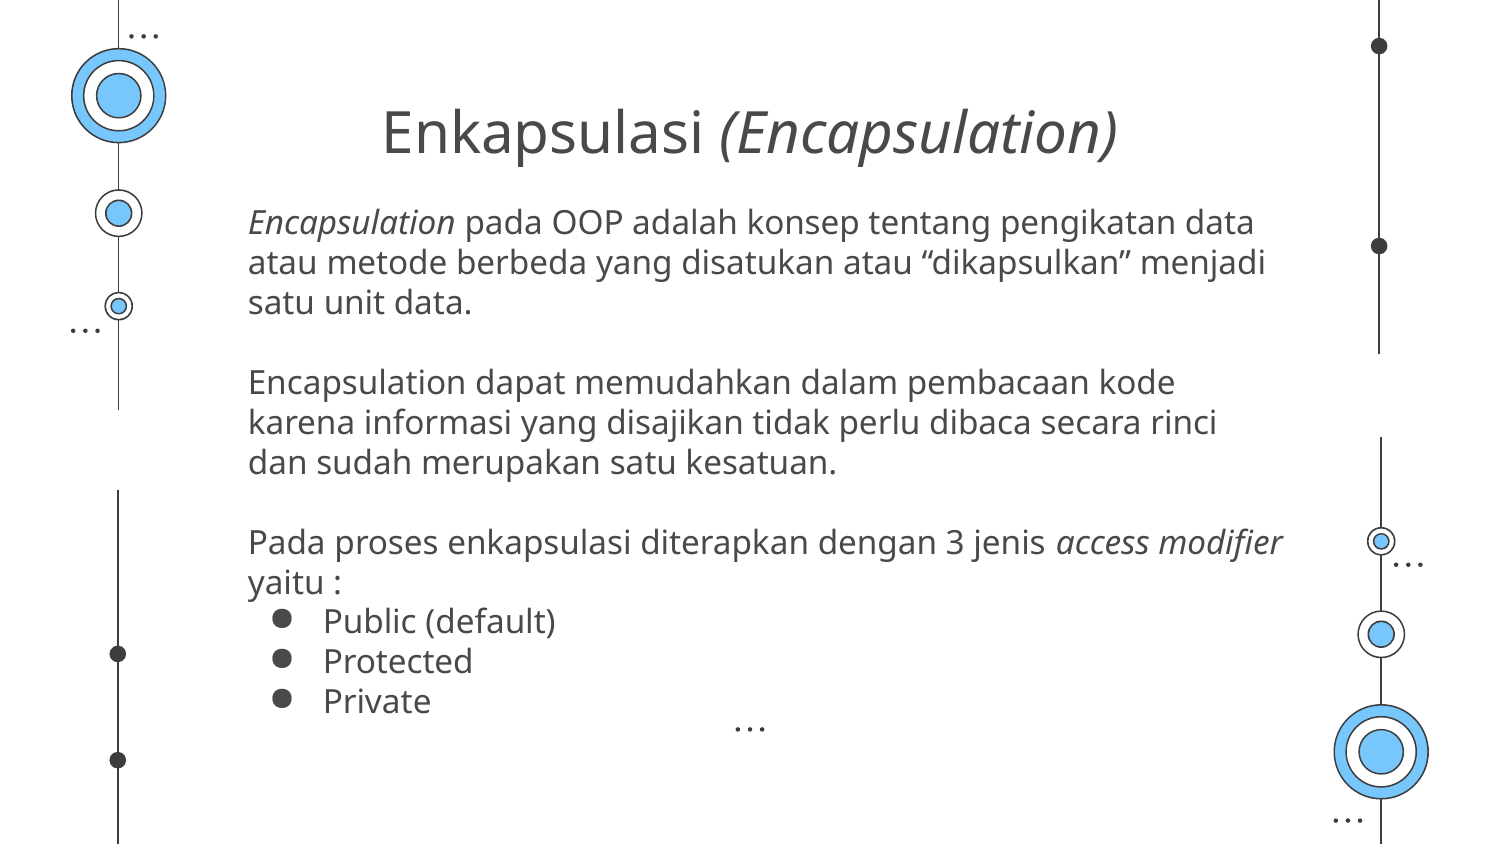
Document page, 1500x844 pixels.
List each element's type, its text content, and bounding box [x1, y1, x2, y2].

title Enkapsulasi (Encapsulation) [355, 80, 1145, 175]
subtitle Encapsulation pada OOP adalah konsep tentang pengikatan data atau metode berbeda yang disatukan atau “dikapsulkan” menjadi satu unit data. Encapsulation dapat memudahkan dalam pembacaan kode karena informasi yang disajikan tidak perlu dibaca secara rinci dan sudah merupakan satu kesatuan. Pada proses enkapsulasi diterapkan dengan 3 jenis access modifier yaitu : Public (default) Protected Private [232, 186, 1299, 687]
